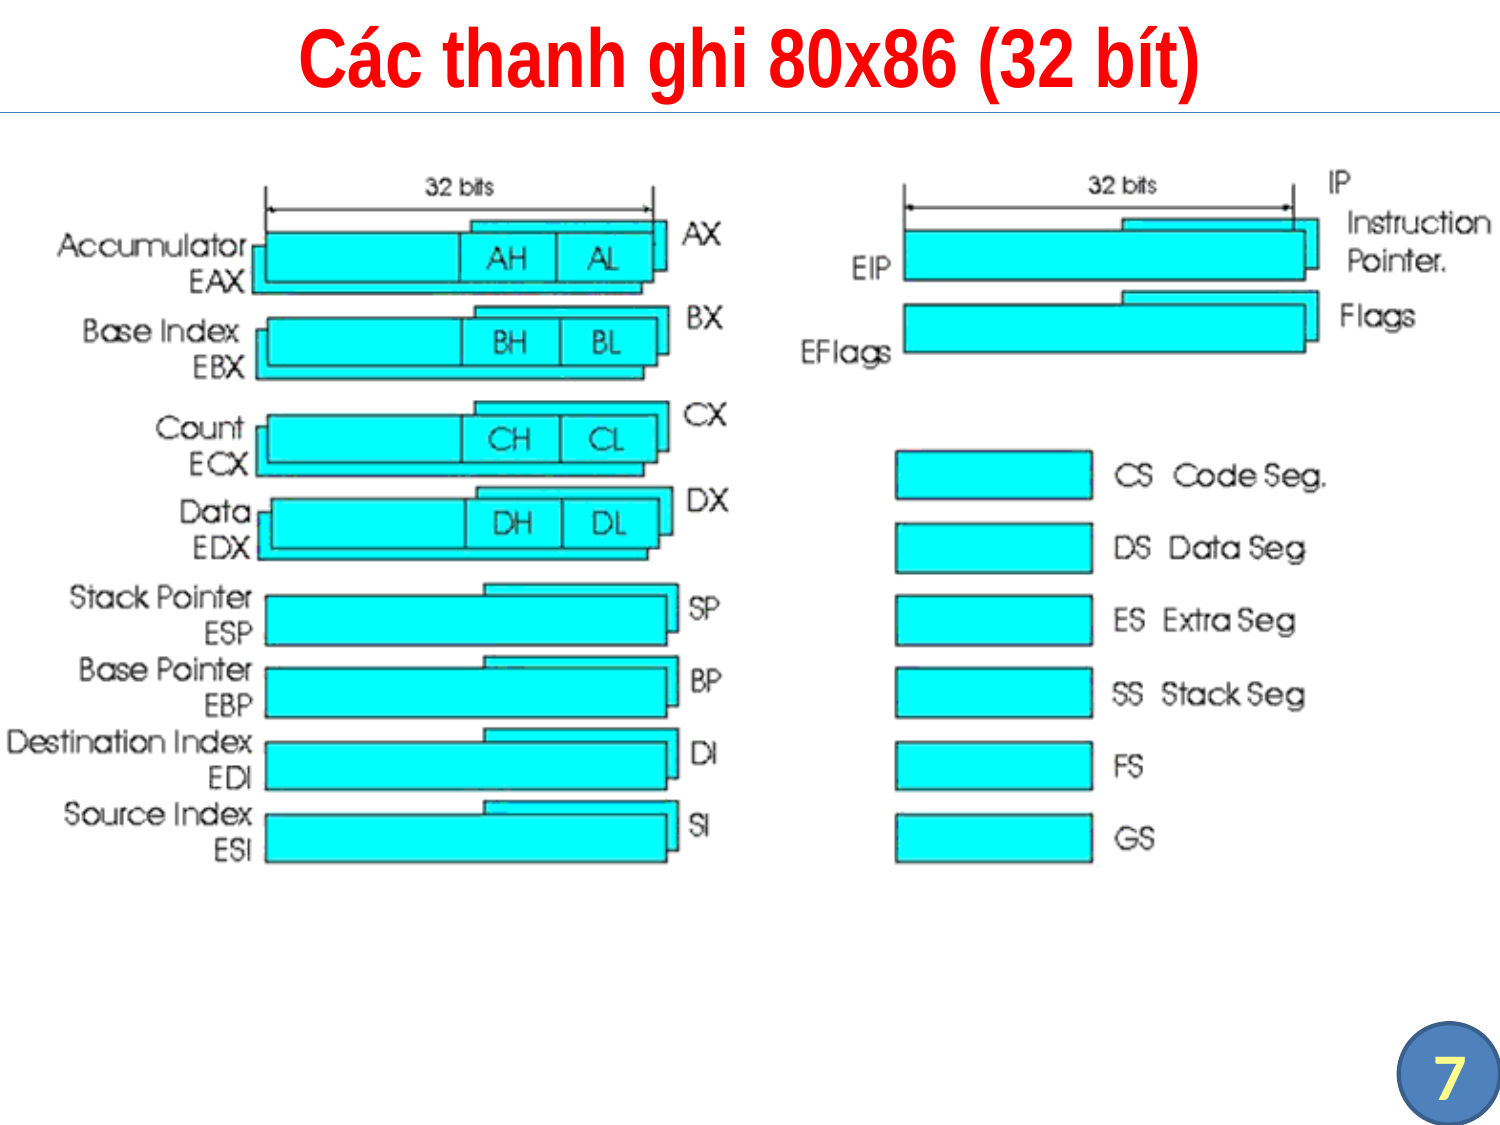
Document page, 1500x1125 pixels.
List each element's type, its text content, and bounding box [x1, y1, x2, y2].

picture [0, 162, 1500, 873]
title Các thanh ghi 80x86 (32 bít) [0, 0, 1500, 113]
slide_number 7 [1399, 1023, 1500, 1125]
